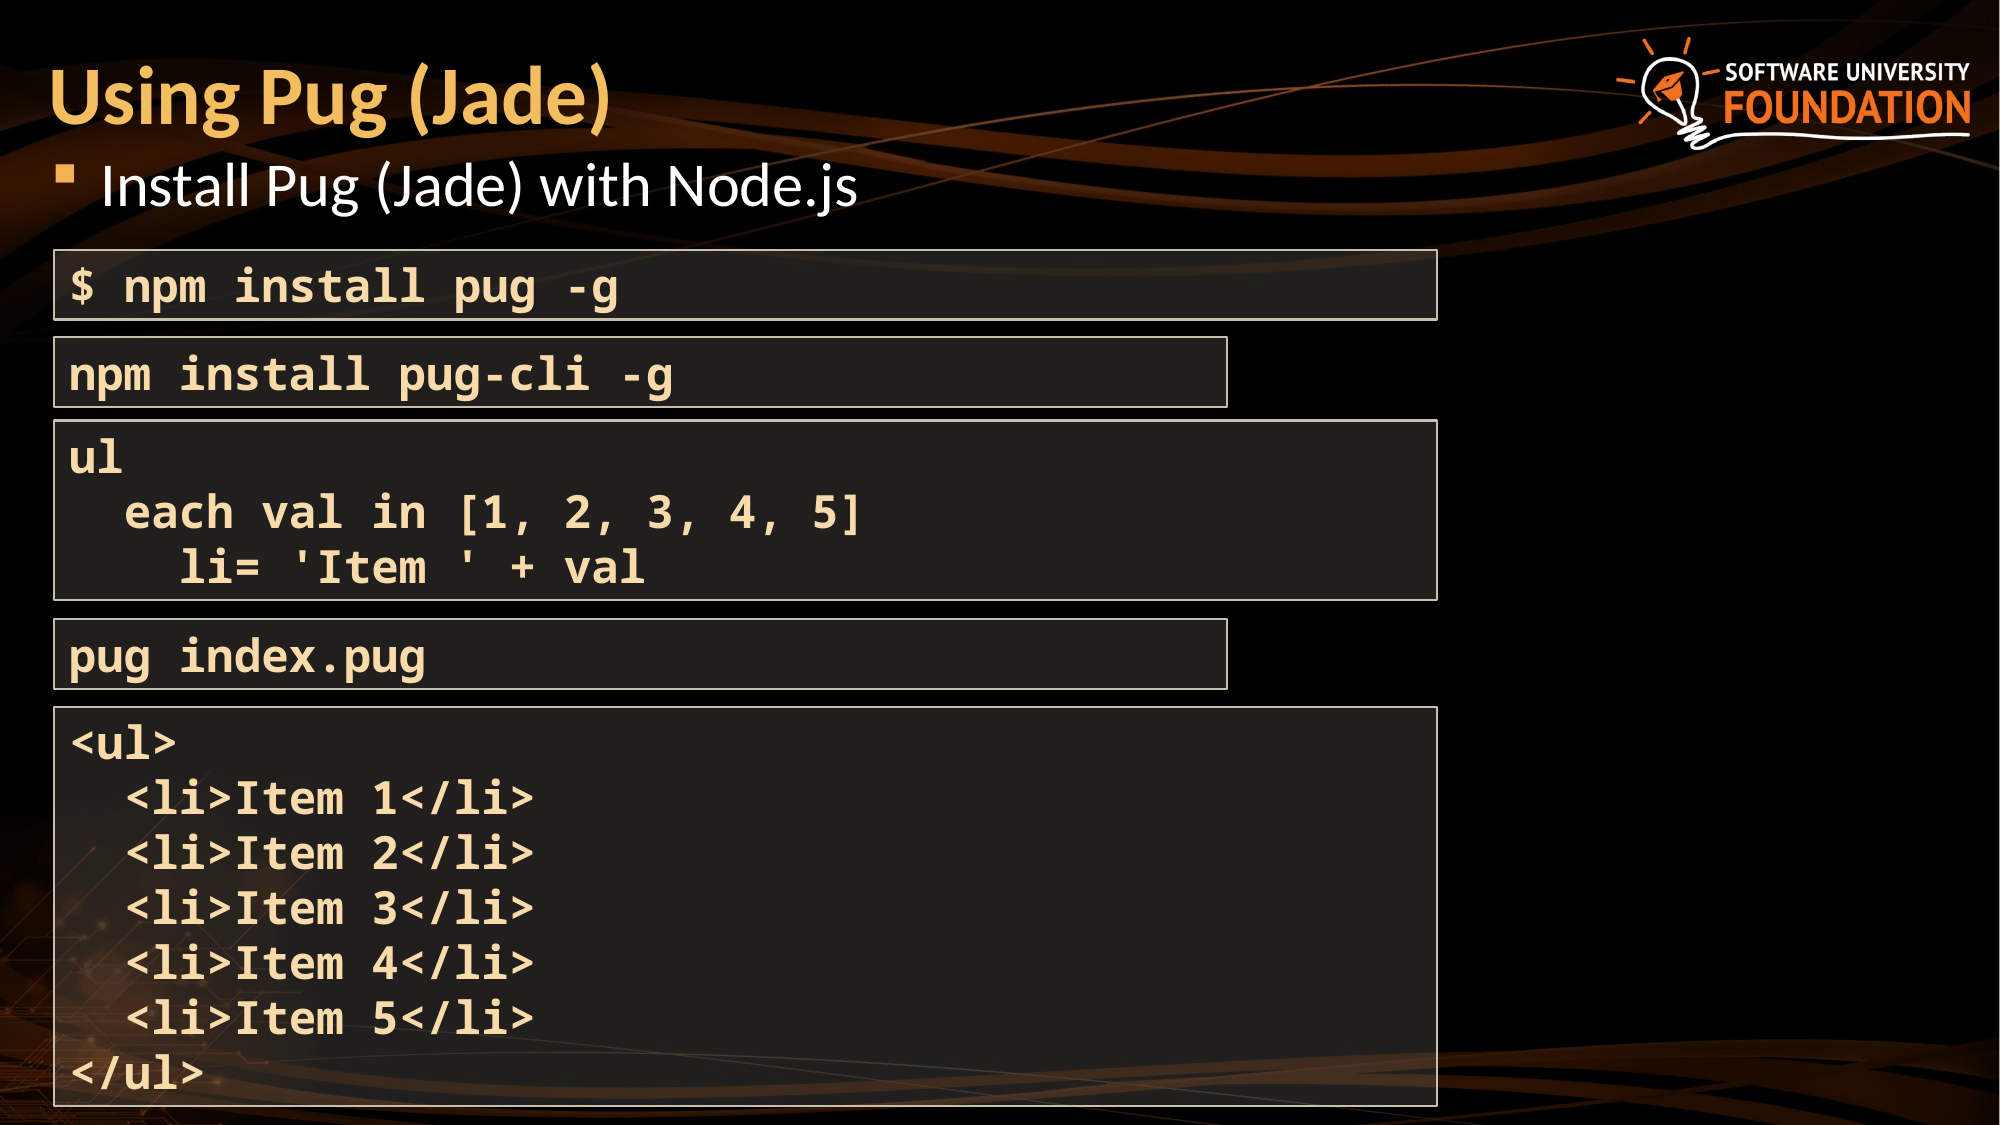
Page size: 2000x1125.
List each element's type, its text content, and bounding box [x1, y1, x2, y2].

text_box npm install pug-cli -g [54, 337, 1227, 408]
text_box pug index.pug [54, 618, 1227, 689]
text_box $ npm install pug -g [54, 249, 1437, 320]
list Install Pug (Jade) with Node.js [32, 138, 1458, 1125]
text_box <ul> <li>Item 1</li> <li>Item 2</li> <li>Item 3</li> <li>Item 4</li> <li>Item 5</li> </ul> [54, 706, 1437, 1107]
title Using Pug (Jade) [30, 6, 1602, 189]
text_box ul each val in [1, 2, 3, 4, 5] li= 'Item ' + val [54, 420, 1437, 601]
picture [0, 0, 2000, 1125]
